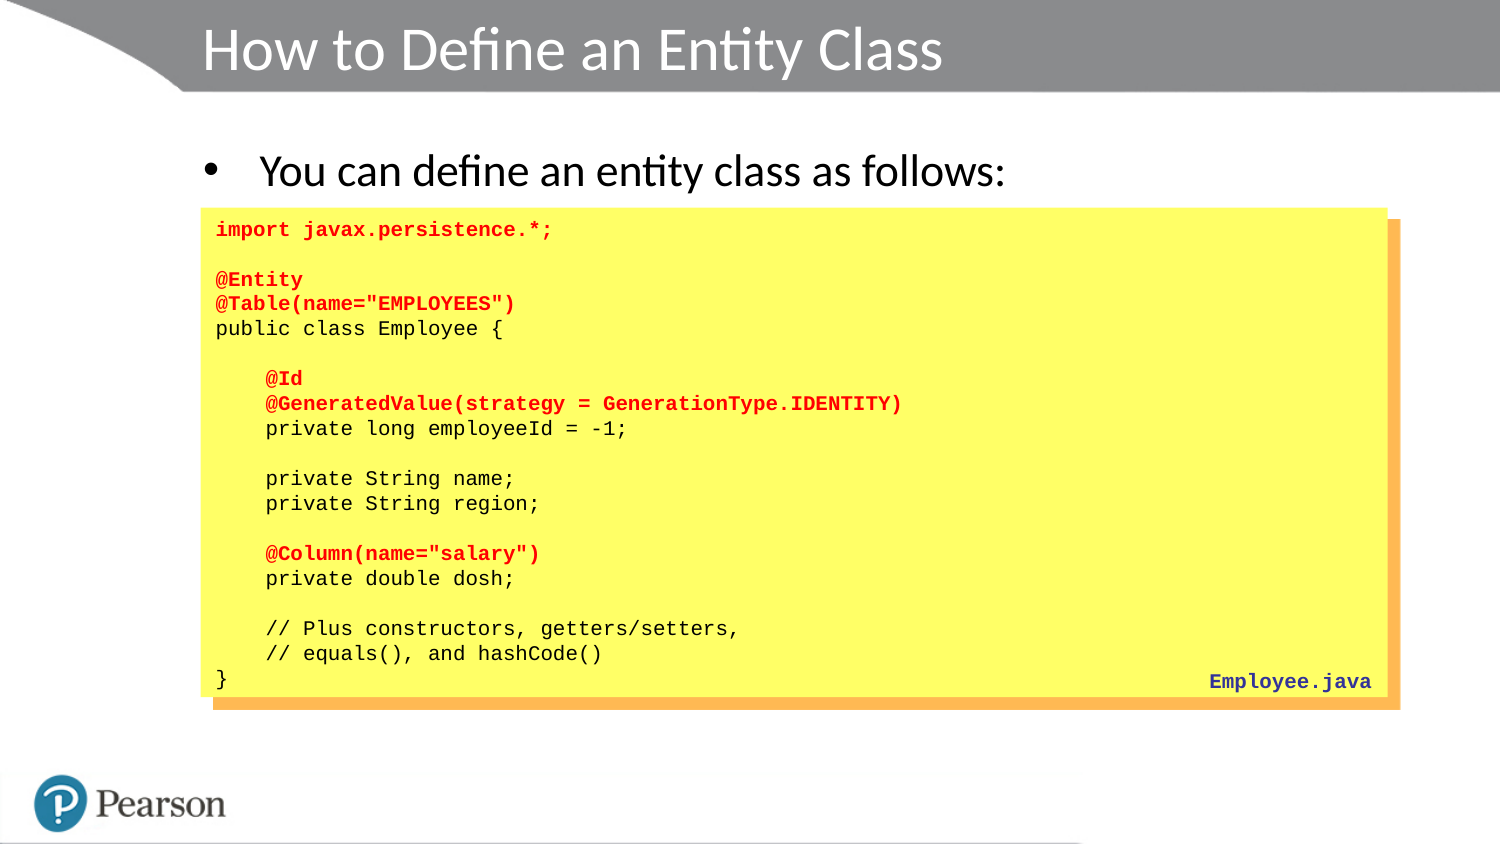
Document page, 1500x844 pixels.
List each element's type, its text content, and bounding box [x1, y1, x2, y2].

picture [0, 0, 1500, 844]
text_box import javax.persistence.*; @Entity @Table(name="EMPLOYEES") public class Employee { @Id @GeneratedValue(strategy = GenerationType.IDENTITY) private long employeeId = -1; private String name; private String region; @Column(name="salary") private double dosh; // Plus constructors, getters/setters, // equals(), and hashCode() } [200, 207, 1388, 698]
title How to Define an Entity Class [187, 0, 1426, 93]
text_box Employee.java [1194, 660, 1387, 700]
list You can define an entity class as follows: [188, 133, 1425, 716]
